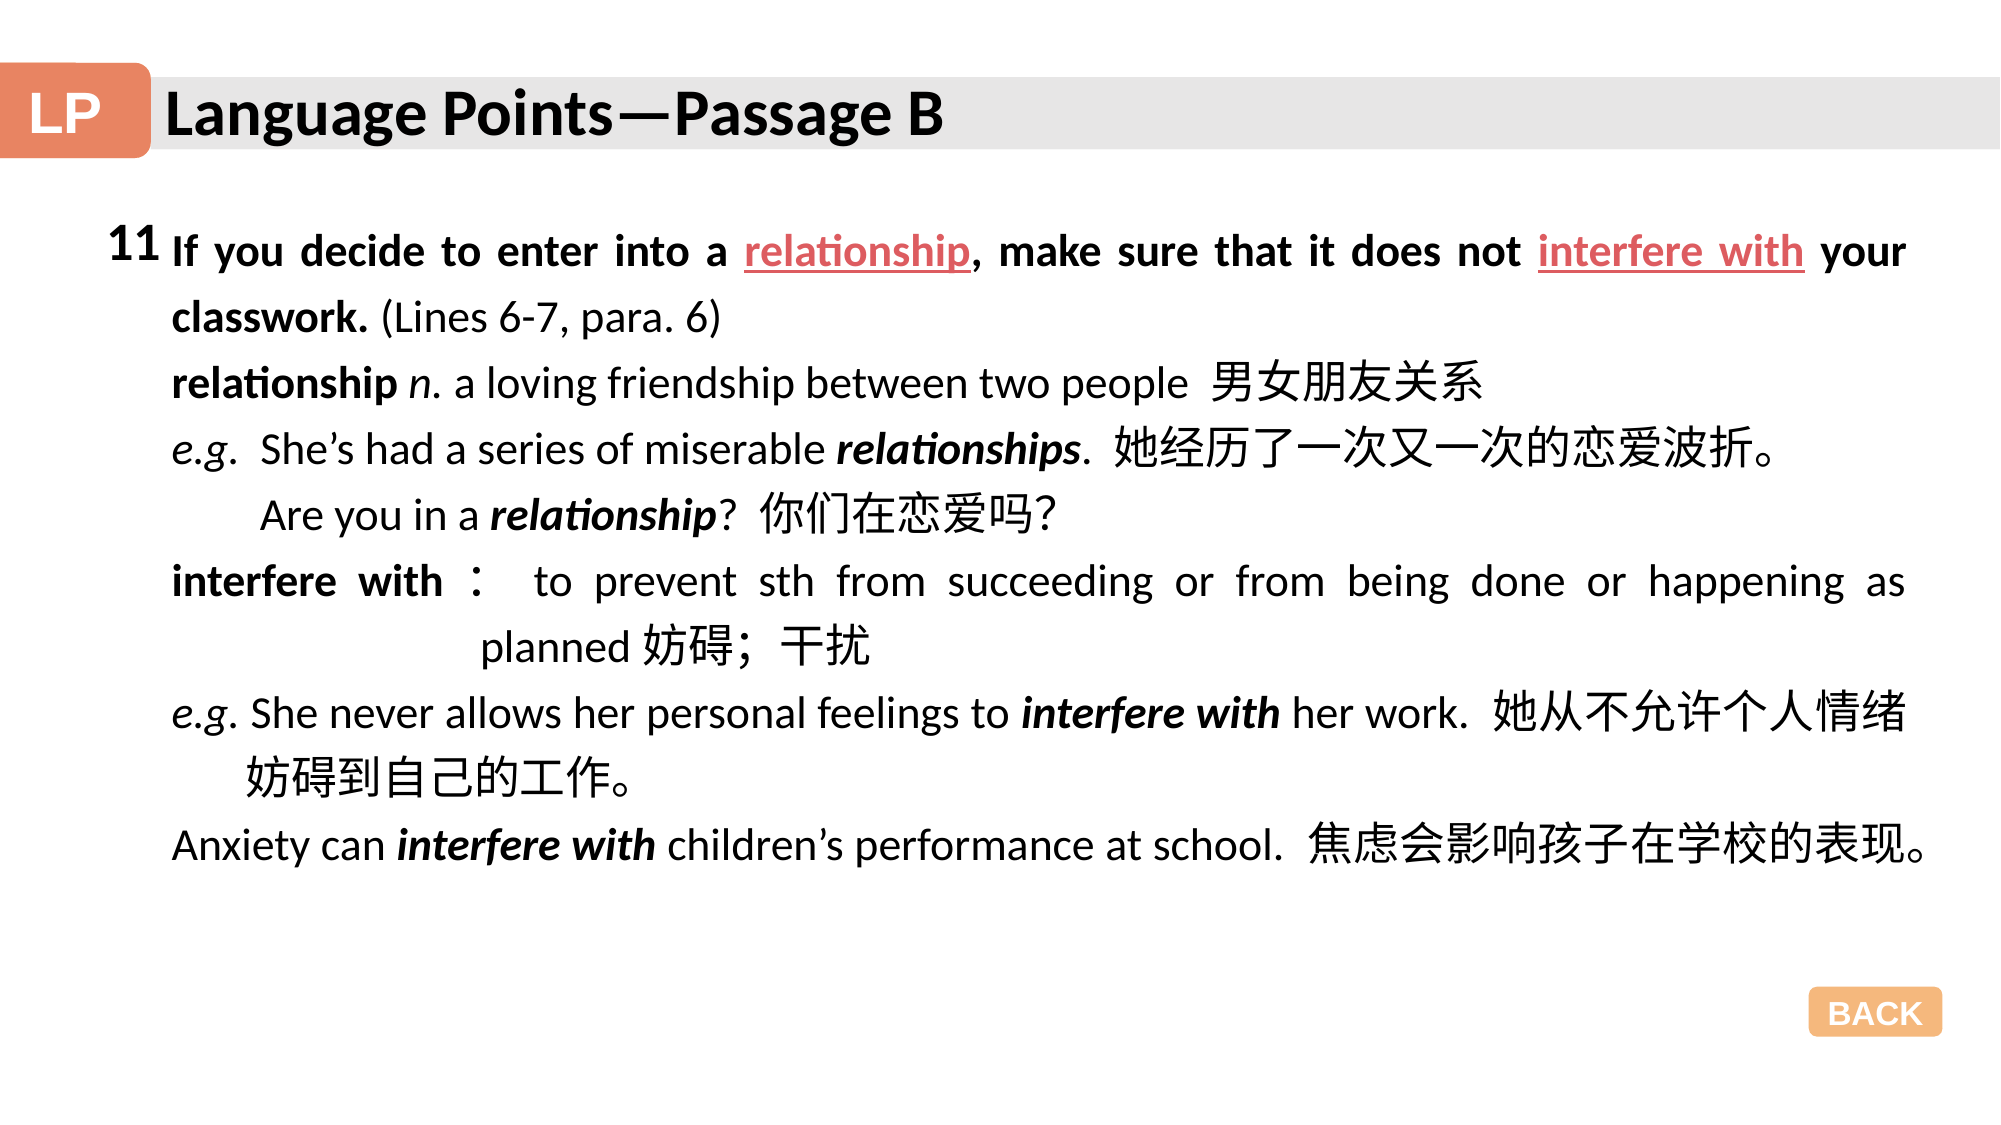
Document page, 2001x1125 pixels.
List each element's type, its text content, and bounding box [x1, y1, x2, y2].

text_box If you decide to enter into a relationship, make sure that it does not interfere with your classwork. (Lines 6-7, para. 6) relationship n. a loving friendship between two people 男女朋友关系 e.g. She’s had a series of miserable relationships. 她经历了一次又一次的恋爱波折。 Are you in a relationship? 你们在恋爱吗？ interfere with：to prevent sth from succeeding or from being done or happening as planned妨碍；干扰 e.g. She never allows her personal feelings to interfere with her work. 她从不允许个人情绪妨碍到自己的工作。 Anxiety can interfere with children’s performance at school. 焦虑会影响孩子在学校的表现。 [156, 202, 1922, 877]
text_box Language Points—Passage B [150, 61, 1170, 157]
text_box LP [0, 61, 150, 160]
text_box 11 [91, 199, 186, 279]
text_box BACK [1807, 985, 1944, 1038]
text_box [1170, 76, 2000, 150]
